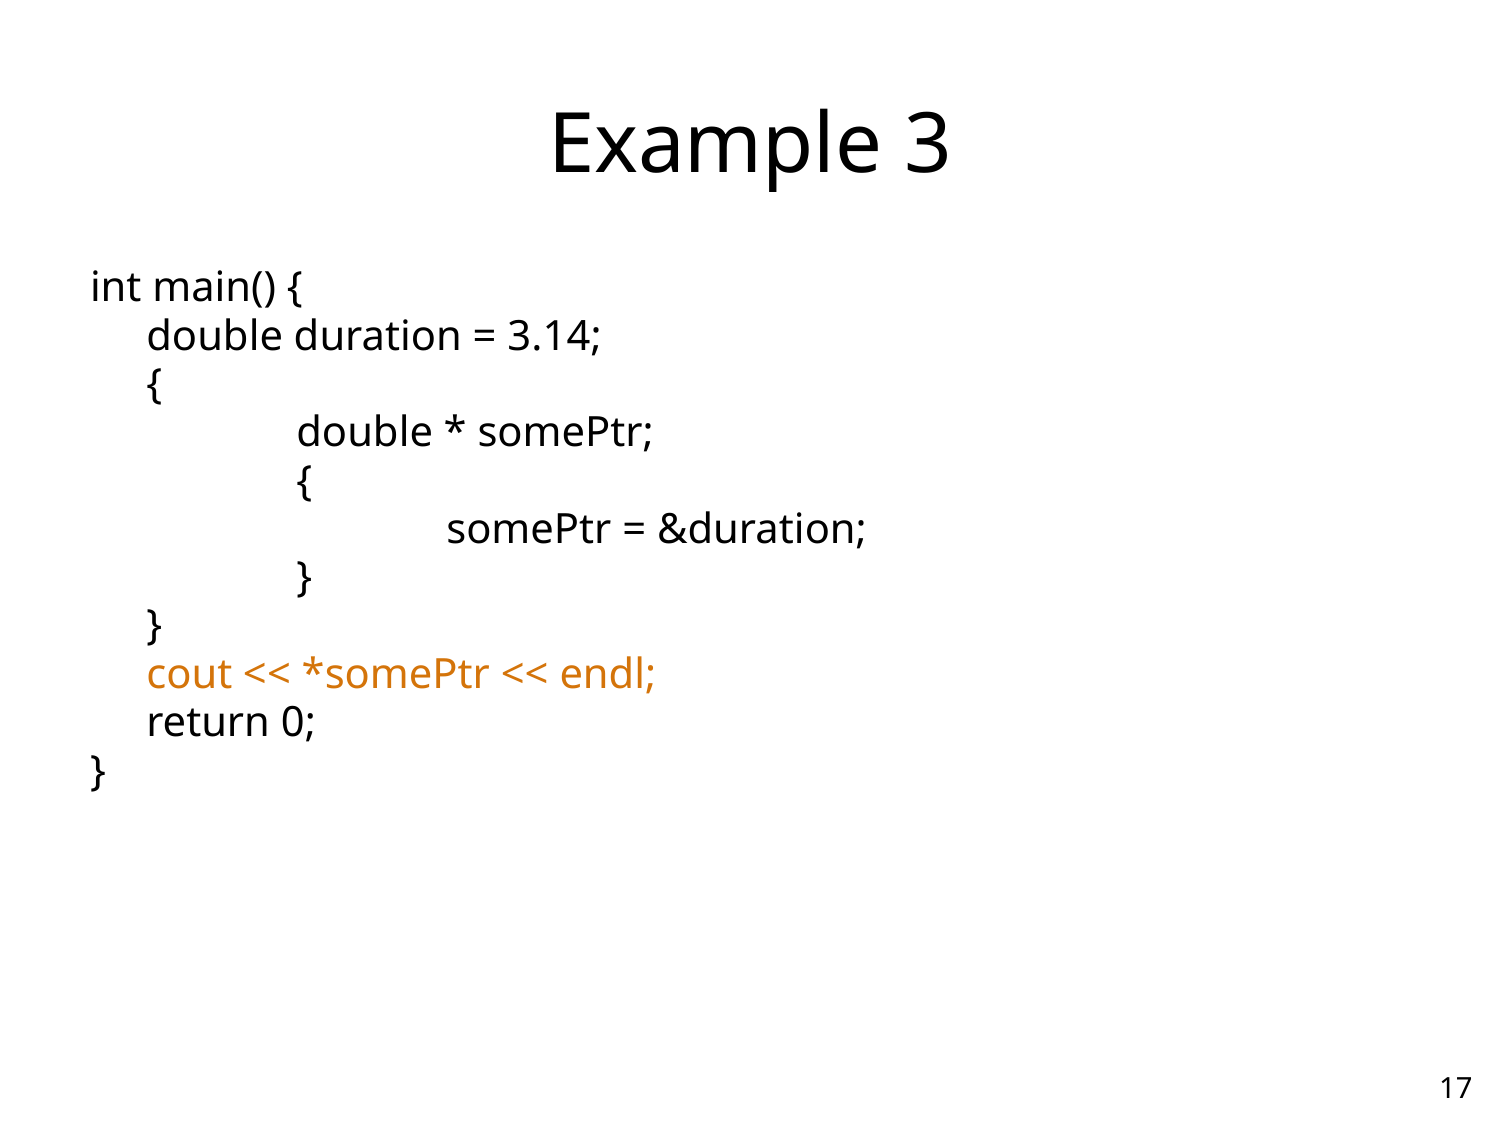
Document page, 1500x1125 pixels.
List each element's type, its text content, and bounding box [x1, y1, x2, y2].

title Example 3 [74, 44, 1426, 233]
list int main() { double duration = 3.14; { double * somePtr; { somePtr = &duration; } } cout << *somePtr << endl; return 0; } [74, 262, 1426, 1006]
